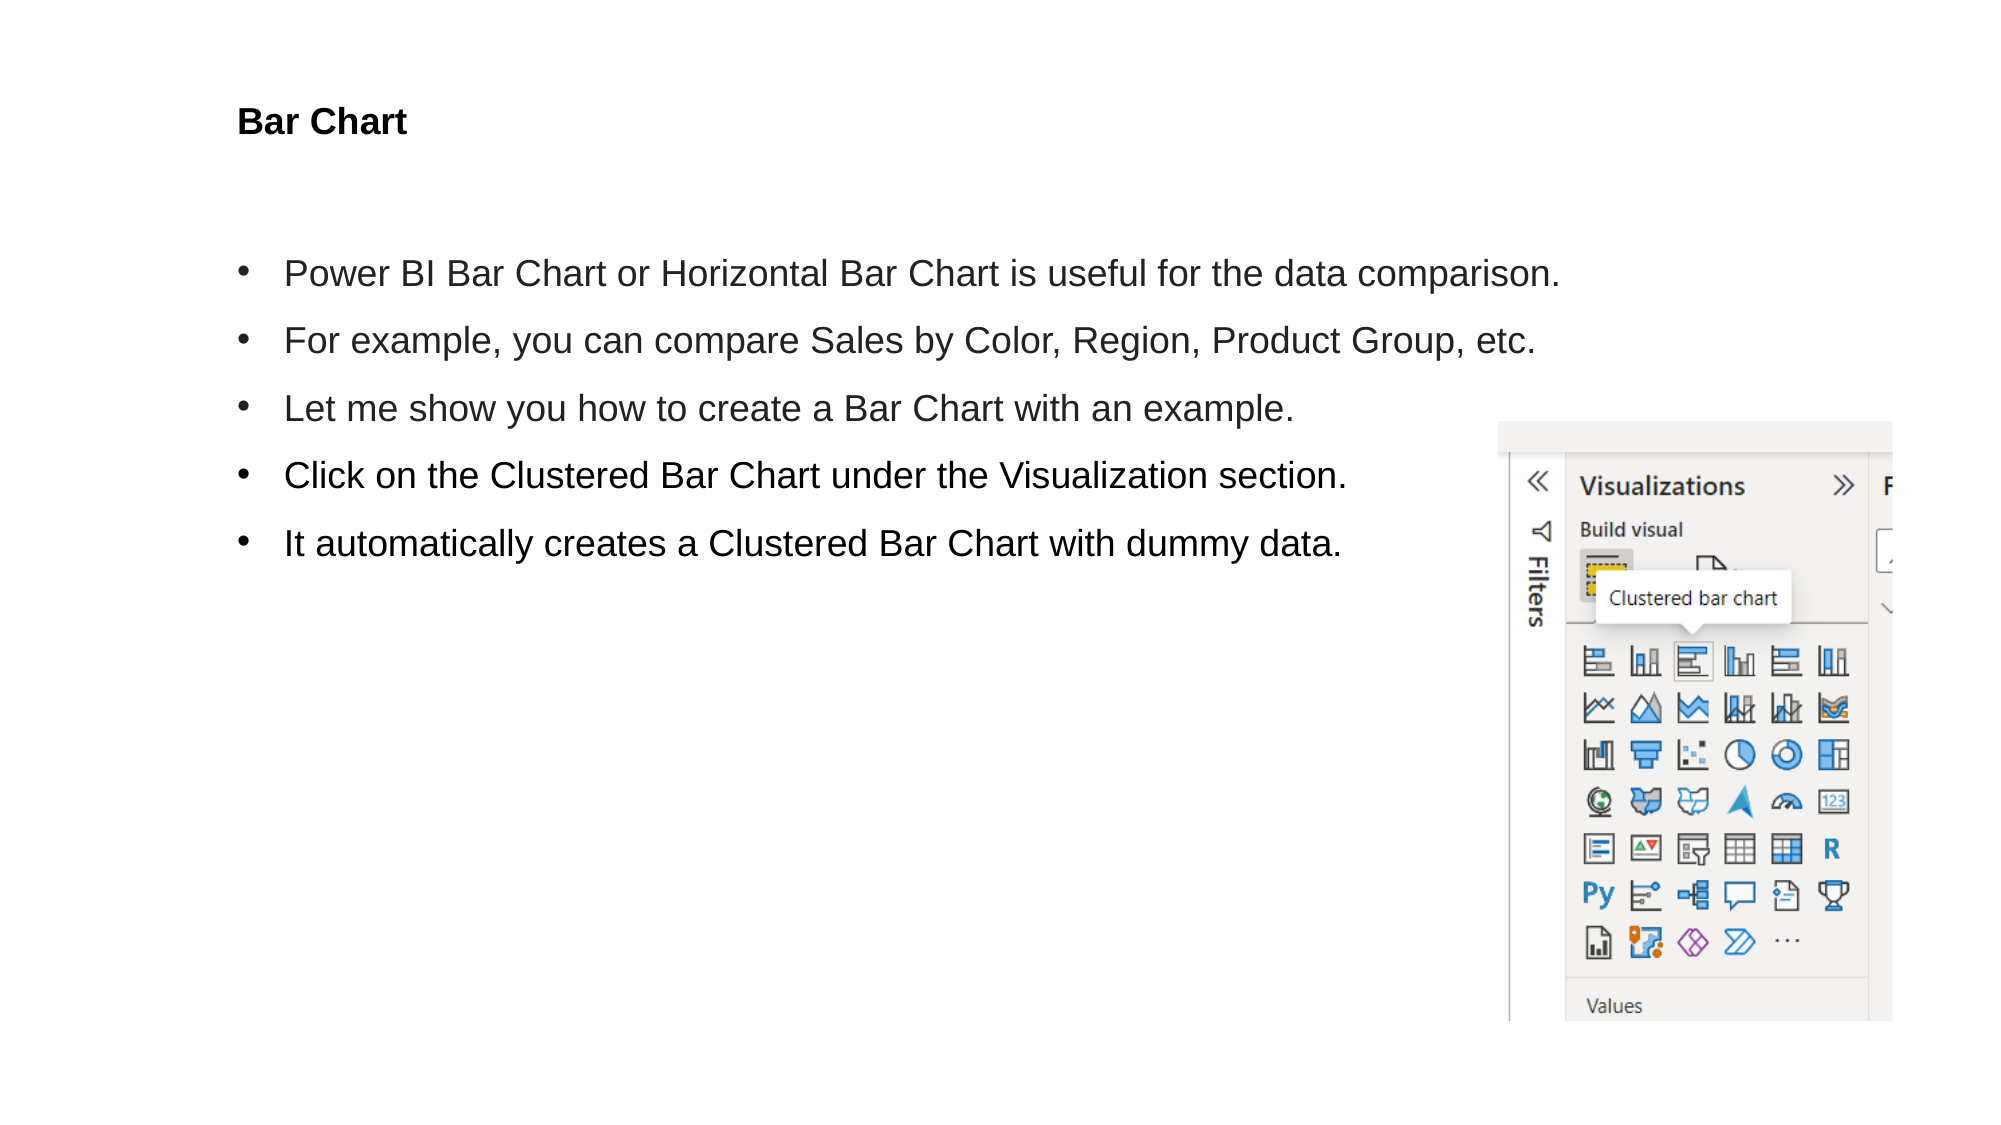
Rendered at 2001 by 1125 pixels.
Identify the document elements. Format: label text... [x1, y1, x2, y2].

text_box Bar Chart [222, 89, 1223, 150]
text_box Power BI Bar Chart or Horizontal Bar Chart is useful for the data comparison. For example, you can compare Sales by Color, Region, Product Group, etc. Let me show you how to create a Bar Chart with an example. Click on the Clustered Bar Chart under the Visualization section. It automatically creates a Clustered Bar Chart with dummy data. [222, 218, 1677, 571]
picture [1497, 421, 1893, 1021]
